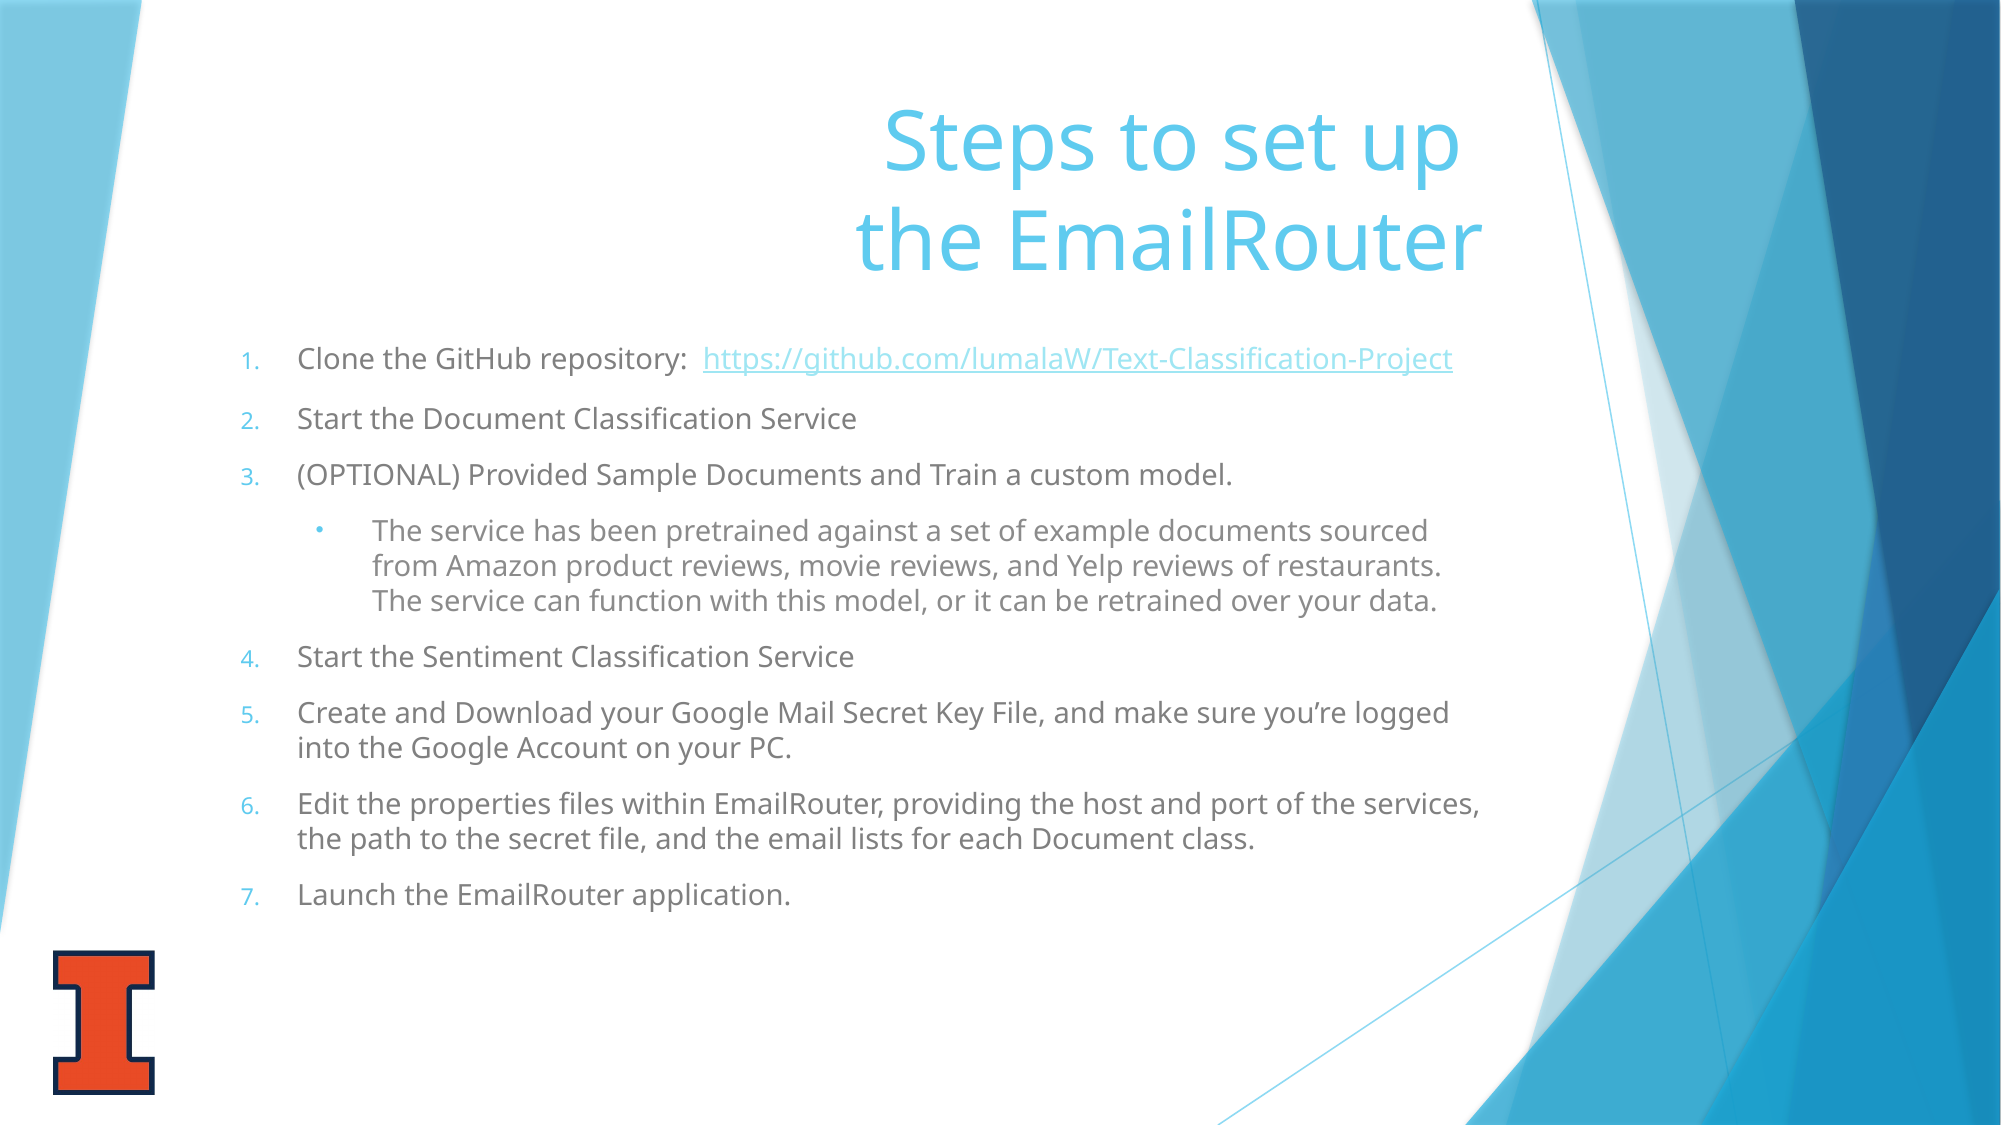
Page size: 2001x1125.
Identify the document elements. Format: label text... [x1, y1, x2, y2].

picture [53, 950, 155, 1096]
title Steps to set up the EmailRouter [225, 24, 1500, 295]
subtitle Clone the GitHub repository: https://github.com/lumalaW/Text-Classification-Project Start the Document Classification Service (OPTIONAL) Provided Sample Documents and Train a custom model. The service has been pretrained against a set of example documents sourced from Amazon product reviews, movie reviews, and Yelp reviews of restaurants. The service can function with this model, or it can be retrained over your data. Start the Sentiment Classification Service Create and Download your Google Mail Secret Key File, and make sure you’re logged into the Google Account on your PC. Edit the properties files within EmailRouter, providing the host and port of the services, the path to the secret file, and the email lists for each Document class. Launch the EmailRouter application. [225, 332, 1500, 1004]
